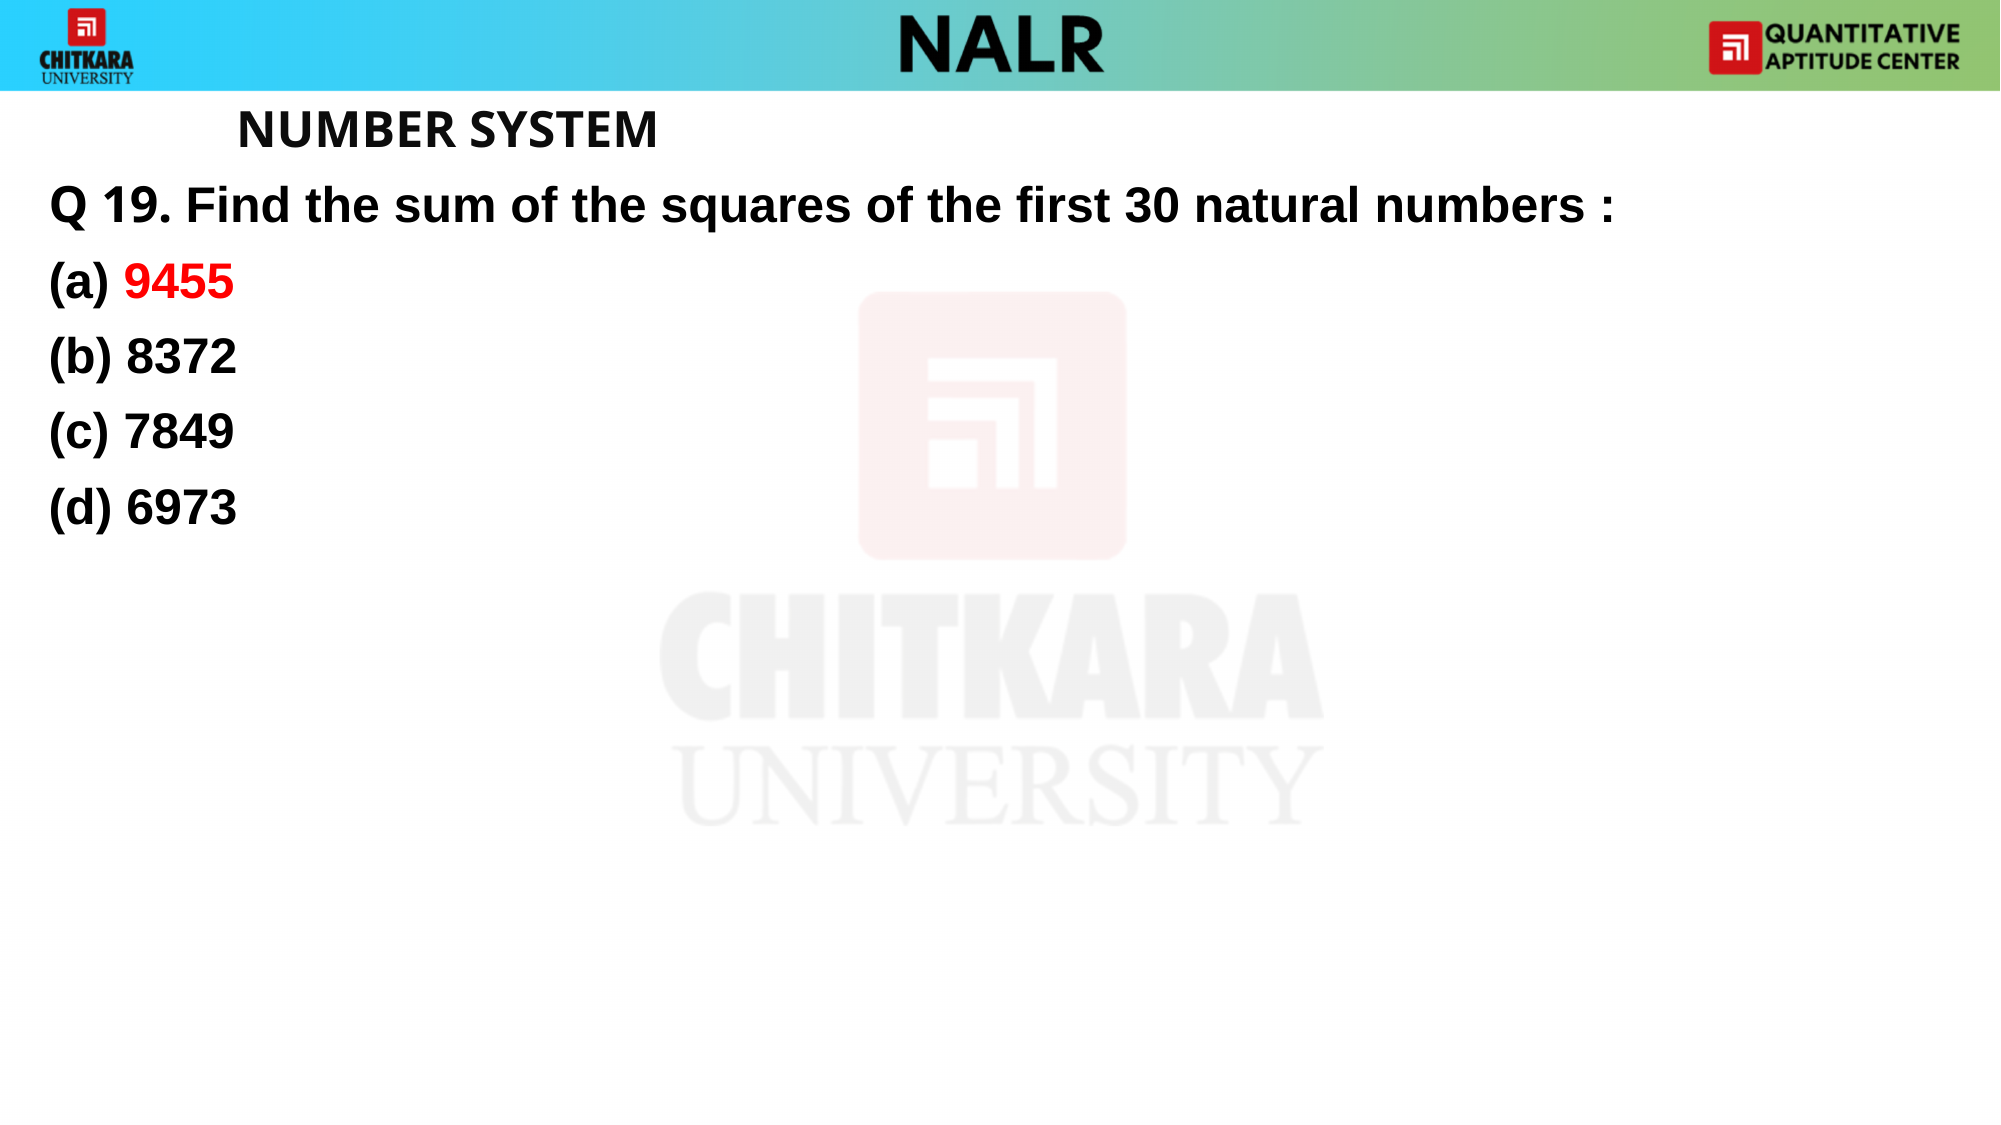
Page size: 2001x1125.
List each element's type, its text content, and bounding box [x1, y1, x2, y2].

text_box NUMBER SYSTEM Q 19. Find the sum of the squares of the first 30 natural numbers : 9455 (b) 8372 (c) 7849 (d) 6973 [33, 96, 1959, 1053]
title [41, 31, 1959, 96]
picture [0, 0, 2000, 1125]
